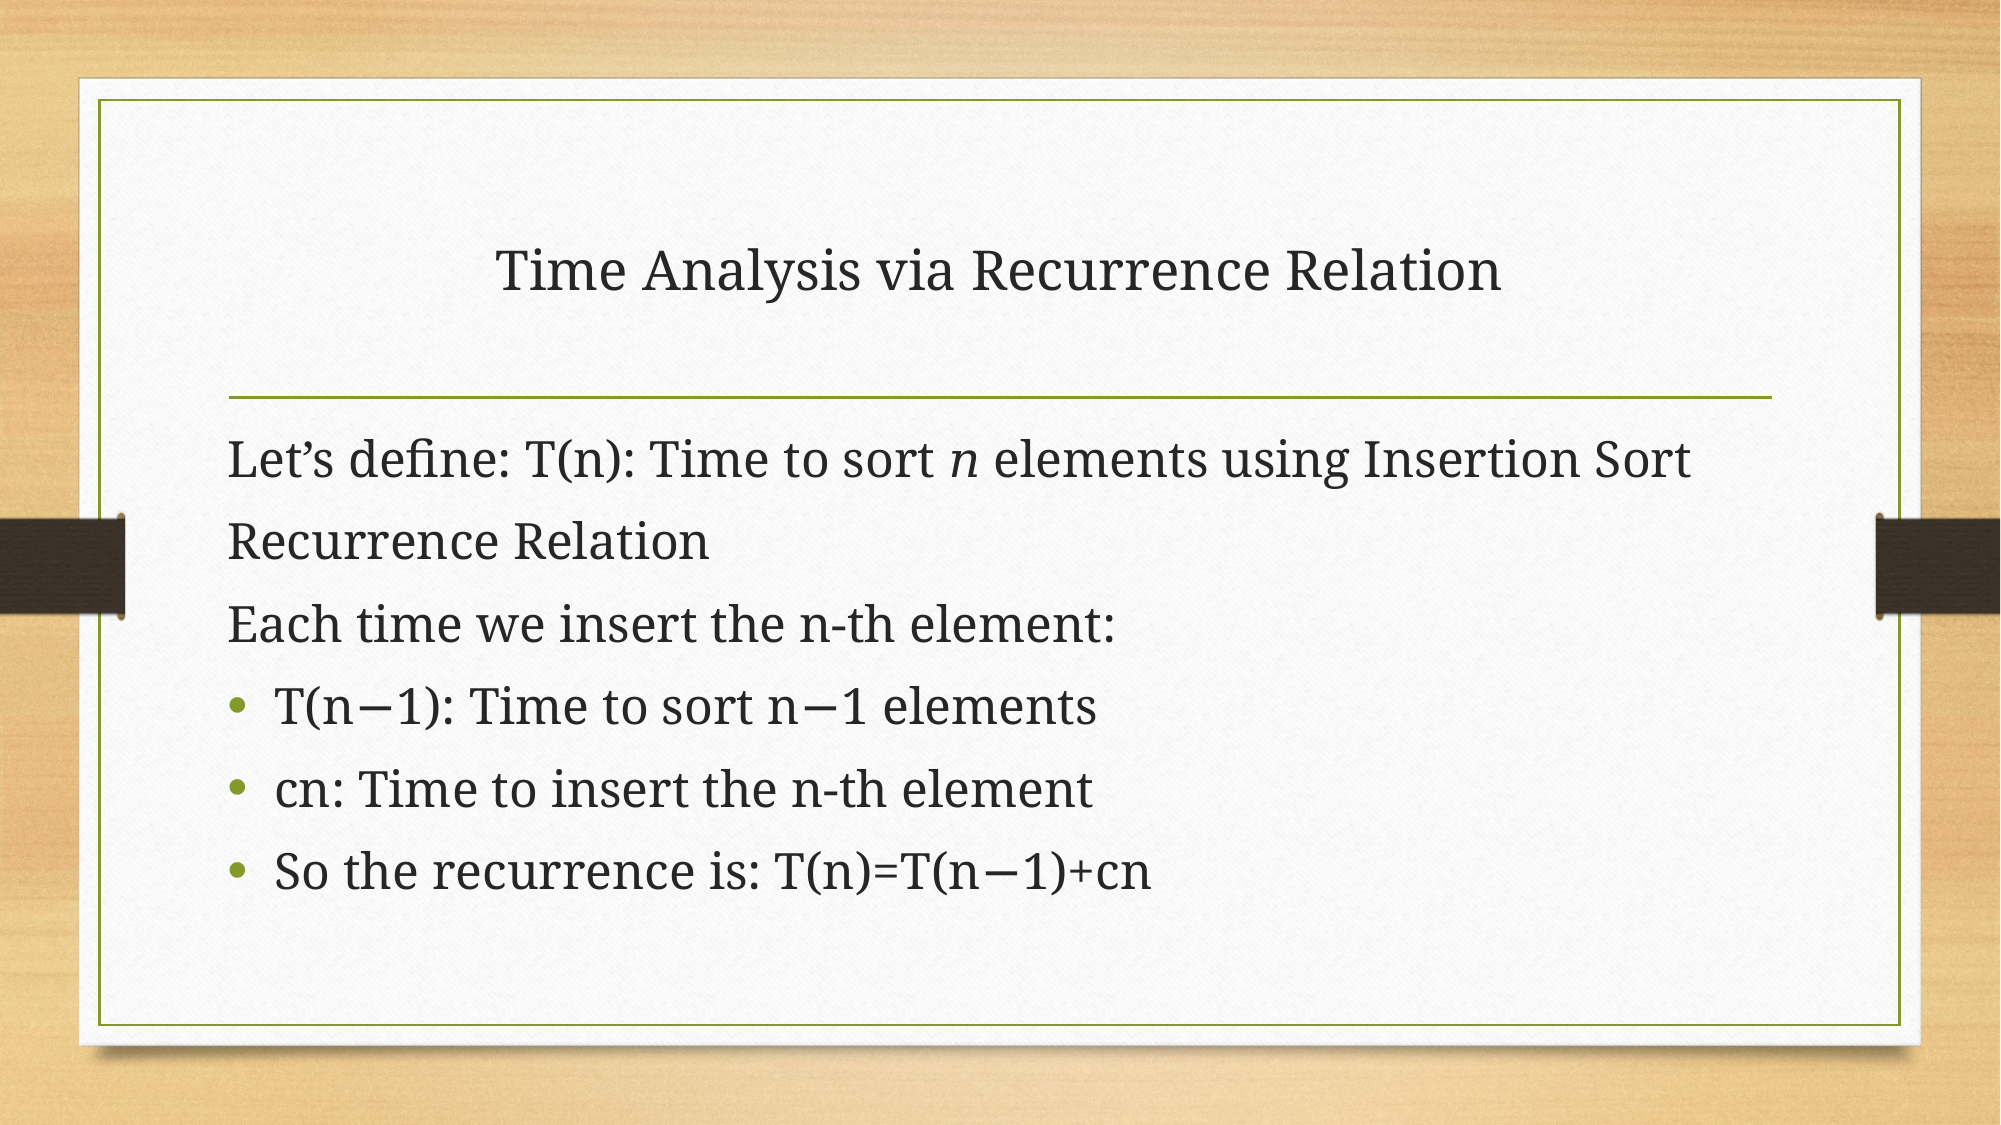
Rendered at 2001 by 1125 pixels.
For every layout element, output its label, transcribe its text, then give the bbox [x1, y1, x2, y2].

list Let’s define: T(n): Time to sort 𝑛 elements using Insertion Sort Recurrence Relation Each time we insert the n-th element: T(n−1): Time to sort n−1 elements cn: Time to insert the n-th element So the recurrence is: T(n)=T(n−1)+cn [212, 419, 1788, 964]
title Time Analysis via Recurrence Relation [212, 161, 1788, 375]
picture [0, 0, 2001, 1125]
